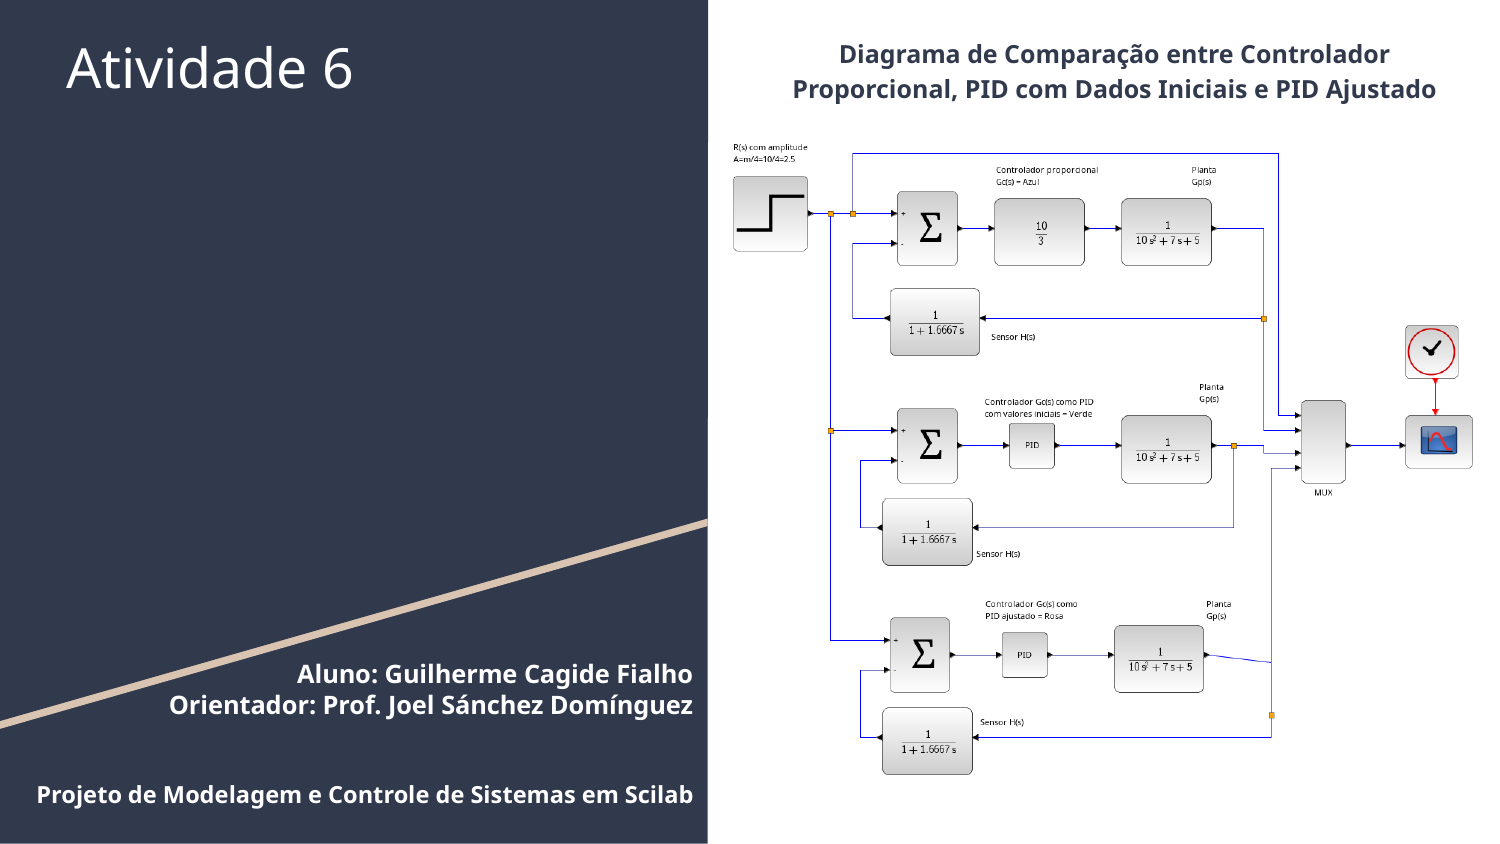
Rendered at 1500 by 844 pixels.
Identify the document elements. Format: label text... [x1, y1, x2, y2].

list Diagrama de Comparação entre Controlador Proporcional, PID com Dados Iniciais e PID Ajustado [743, 19, 1487, 139]
picture [730, 138, 1473, 775]
title Atividade 6 [51, 18, 660, 116]
title Aluno: Guilherme Cagide Fialho Orientador: Prof. Joel Sánchez Domı́nguez Projeto de Modelagem e Controle de Sistemas em Scilab [0, 643, 709, 844]
